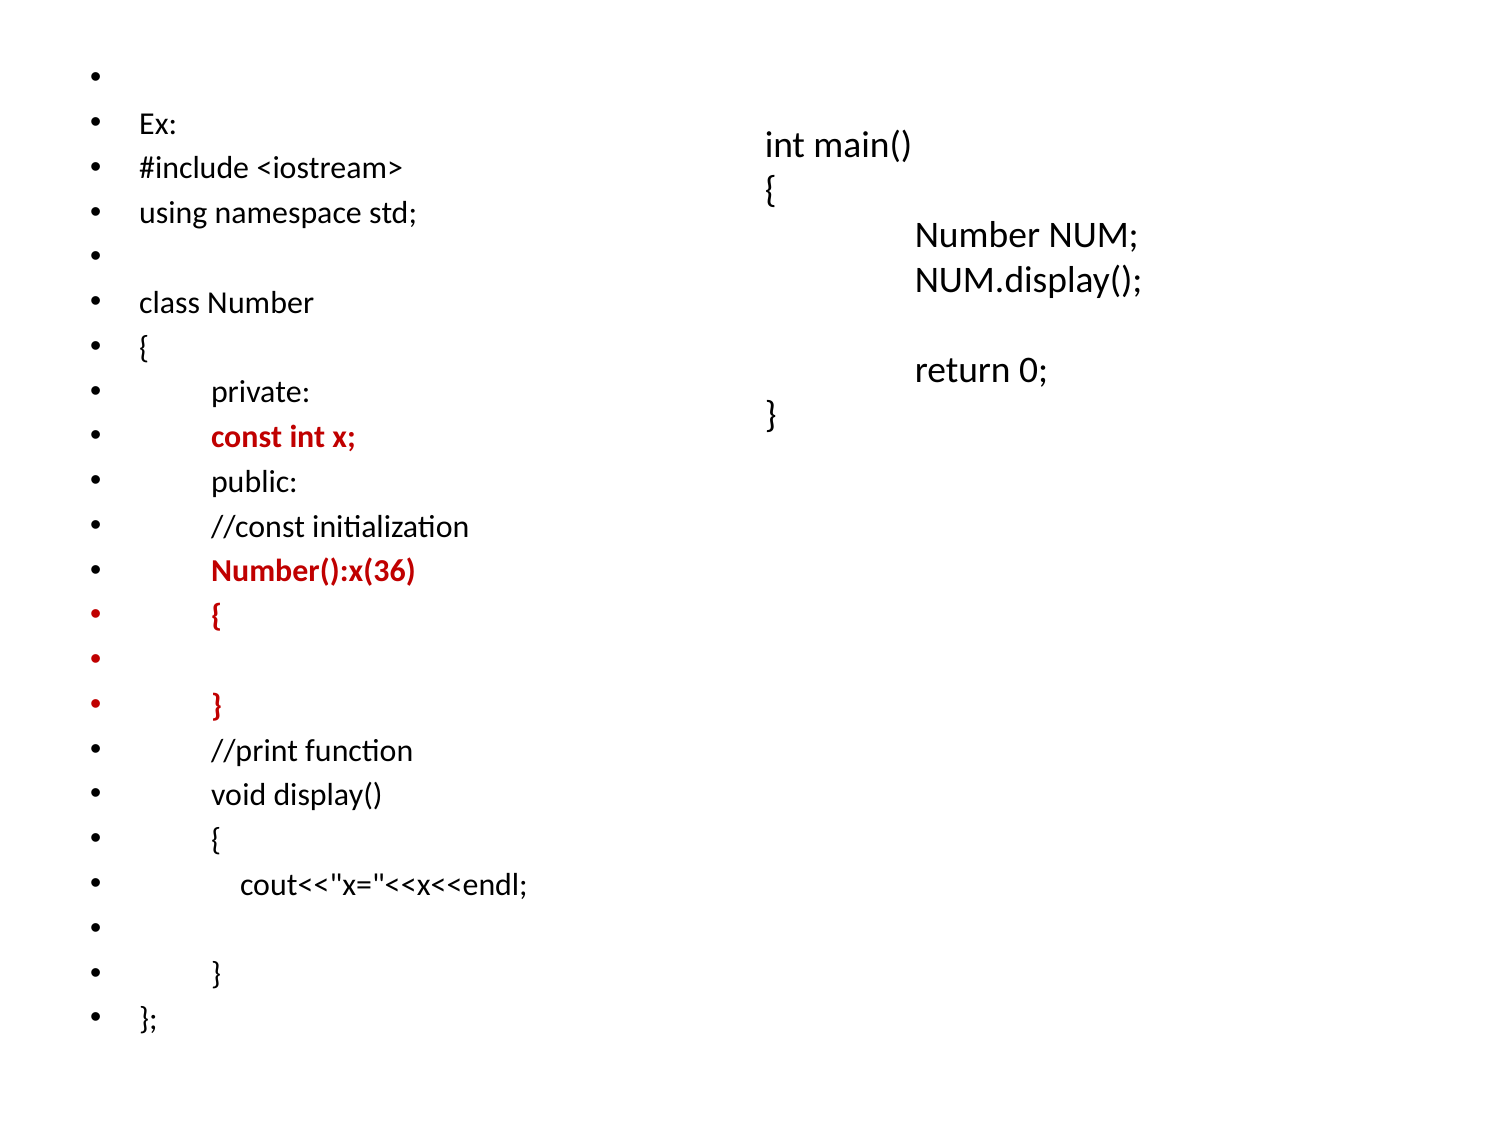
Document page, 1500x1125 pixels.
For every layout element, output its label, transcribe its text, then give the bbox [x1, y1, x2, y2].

list Ex: #include <iostream> using namespace std; class Number { private: const int x; public: //const initialization Number():x(36) { } //print function void display() { cout<<"x="<<x<<endl; } }; [75, 50, 1425, 1063]
text_box int main() { Number NUM; NUM.display(); return 0; } [749, 112, 1500, 443]
